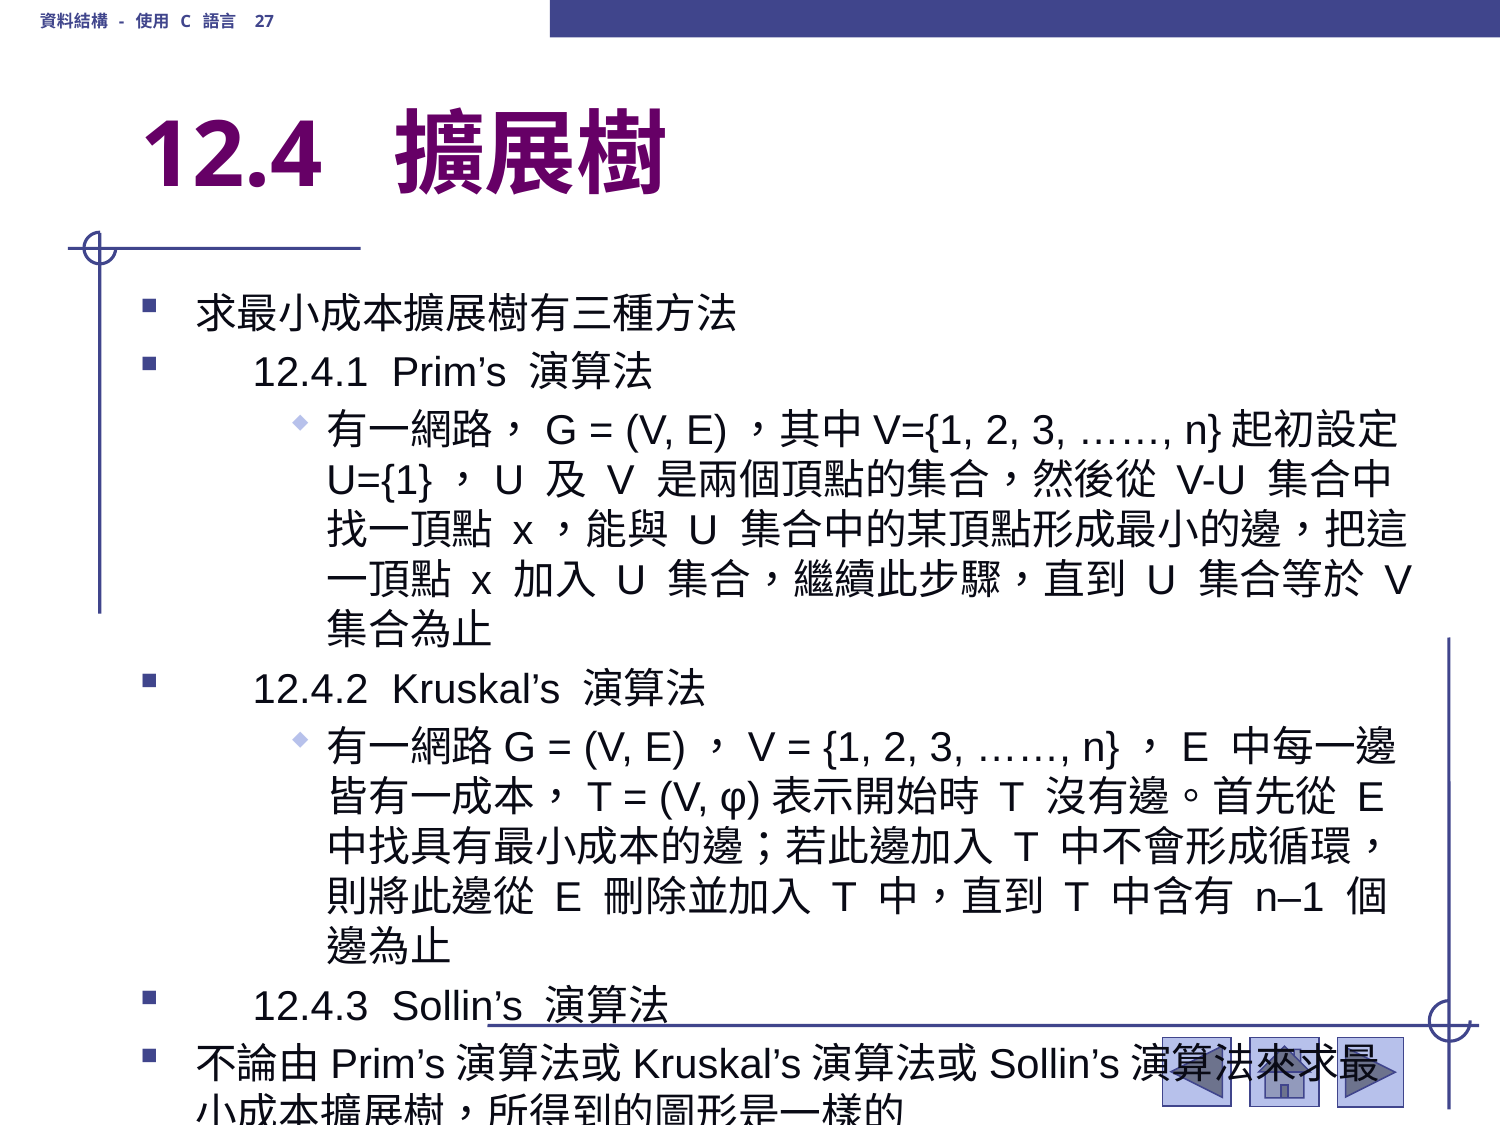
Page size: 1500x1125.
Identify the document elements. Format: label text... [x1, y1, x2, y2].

list 求最小成本擴展樹有三種方法 12.4.1 Prim’s 演算法 有一網路，G = (V, E)，其中V={1, 2, 3, ……, n}起初設定 U={1}，U 及 V 是兩個頂點的集合，然後從 V-U 集合中找一頂點 x，能與 U 集合中的某頂點形成最小的邊，把這一頂點 x 加入 U 集合，繼續此步驟，直到 U 集合等於 V 集合為止 12.4.2 Kruskal’s 演算法 有一網路G = (V, E)，V = {1, 2, 3, ……, n}，E 中每一邊皆有一成本，T = (V, φ)表示開始時 T 沒有邊。首先從 E 中找具有最小成本的邊；若此邊加入 T 中不會形成循環，則將此邊從 E 刪除並加入 T 中，直到 T 中含有 n–1 個邊為止 12.4.3 Sollin’s 演算法 不論由Prim’s演算法或Kruskal’s演算法或Sollin’s演算法來求最小成本擴展樹，所得到的圖形是一樣的 [123, 278, 1434, 979]
title 12.4 擴展樹 [125, 87, 1400, 213]
slide_number 資料結構 - 使用 C 語言 27 [24, 0, 488, 50]
